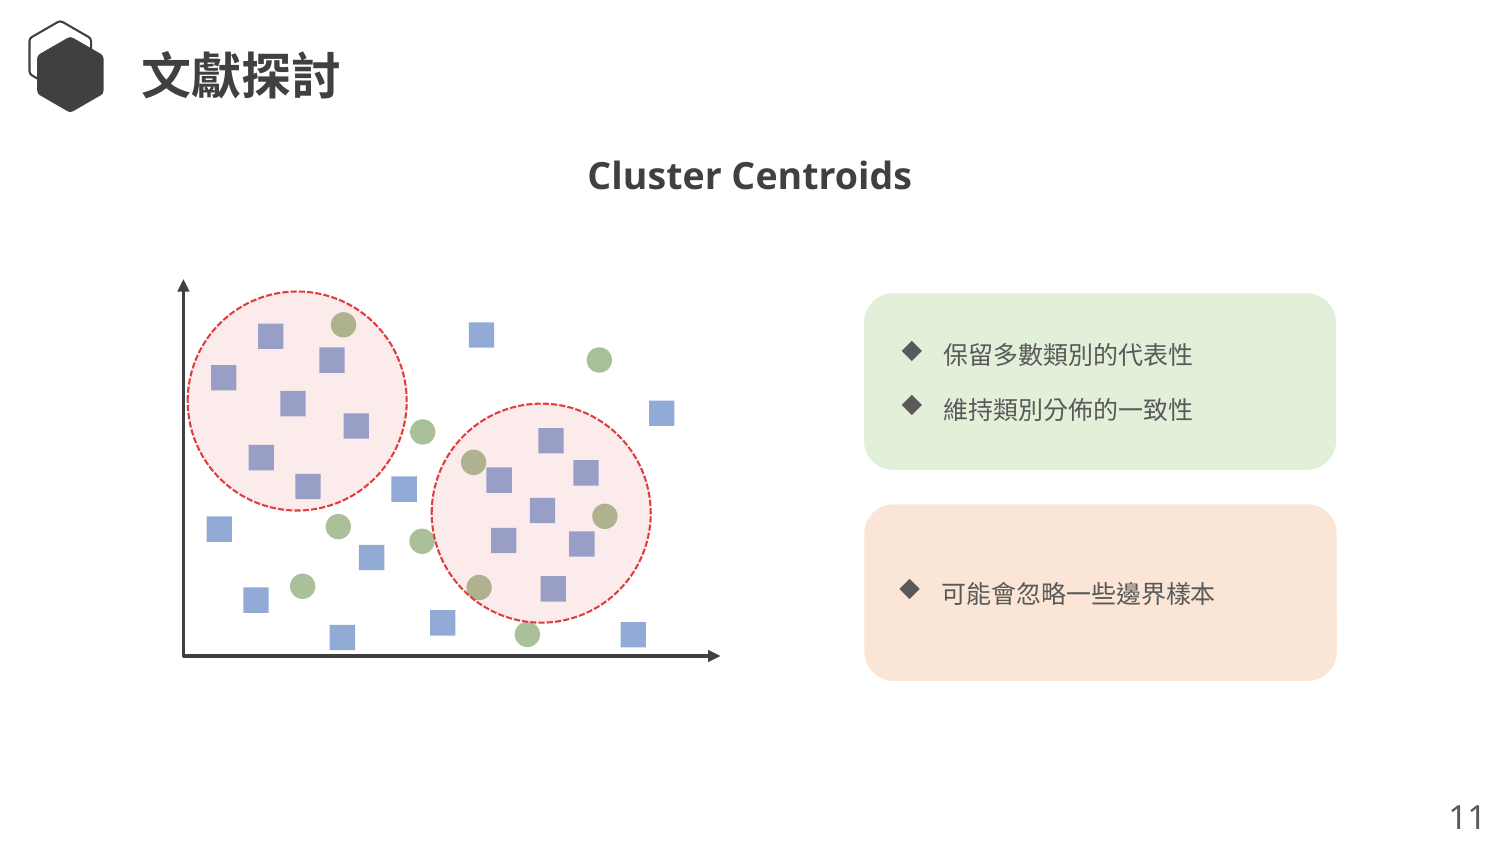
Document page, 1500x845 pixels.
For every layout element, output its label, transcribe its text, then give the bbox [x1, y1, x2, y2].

text_box 文獻探討 [129, 38, 396, 110]
text_box [620, 621, 647, 648]
text_box 保留多數類別的代表性 維持類別分佈的一致性 [879, 326, 1323, 437]
text_box [408, 418, 437, 446]
text_box [242, 586, 270, 614]
text_box [358, 544, 385, 571]
text_box [329, 624, 356, 651]
text_box [408, 527, 435, 555]
text_box [468, 321, 495, 349]
text_box [430, 402, 652, 624]
text_box [429, 609, 456, 637]
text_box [29, 21, 104, 113]
text_box [186, 290, 408, 512]
text_box [205, 515, 233, 543]
text_box [863, 503, 1338, 682]
text_box Cluster Centroids [309, 144, 1190, 205]
text_box 可能會忽略一些邊界樣本 [880, 568, 1323, 618]
text_box [648, 400, 675, 427]
text_box [390, 475, 418, 503]
text_box [513, 622, 542, 649]
text_box [585, 346, 614, 374]
text_box 11 [1433, 788, 1500, 844]
text_box [324, 512, 353, 541]
text_box [288, 572, 317, 600]
text_box [862, 292, 1338, 471]
